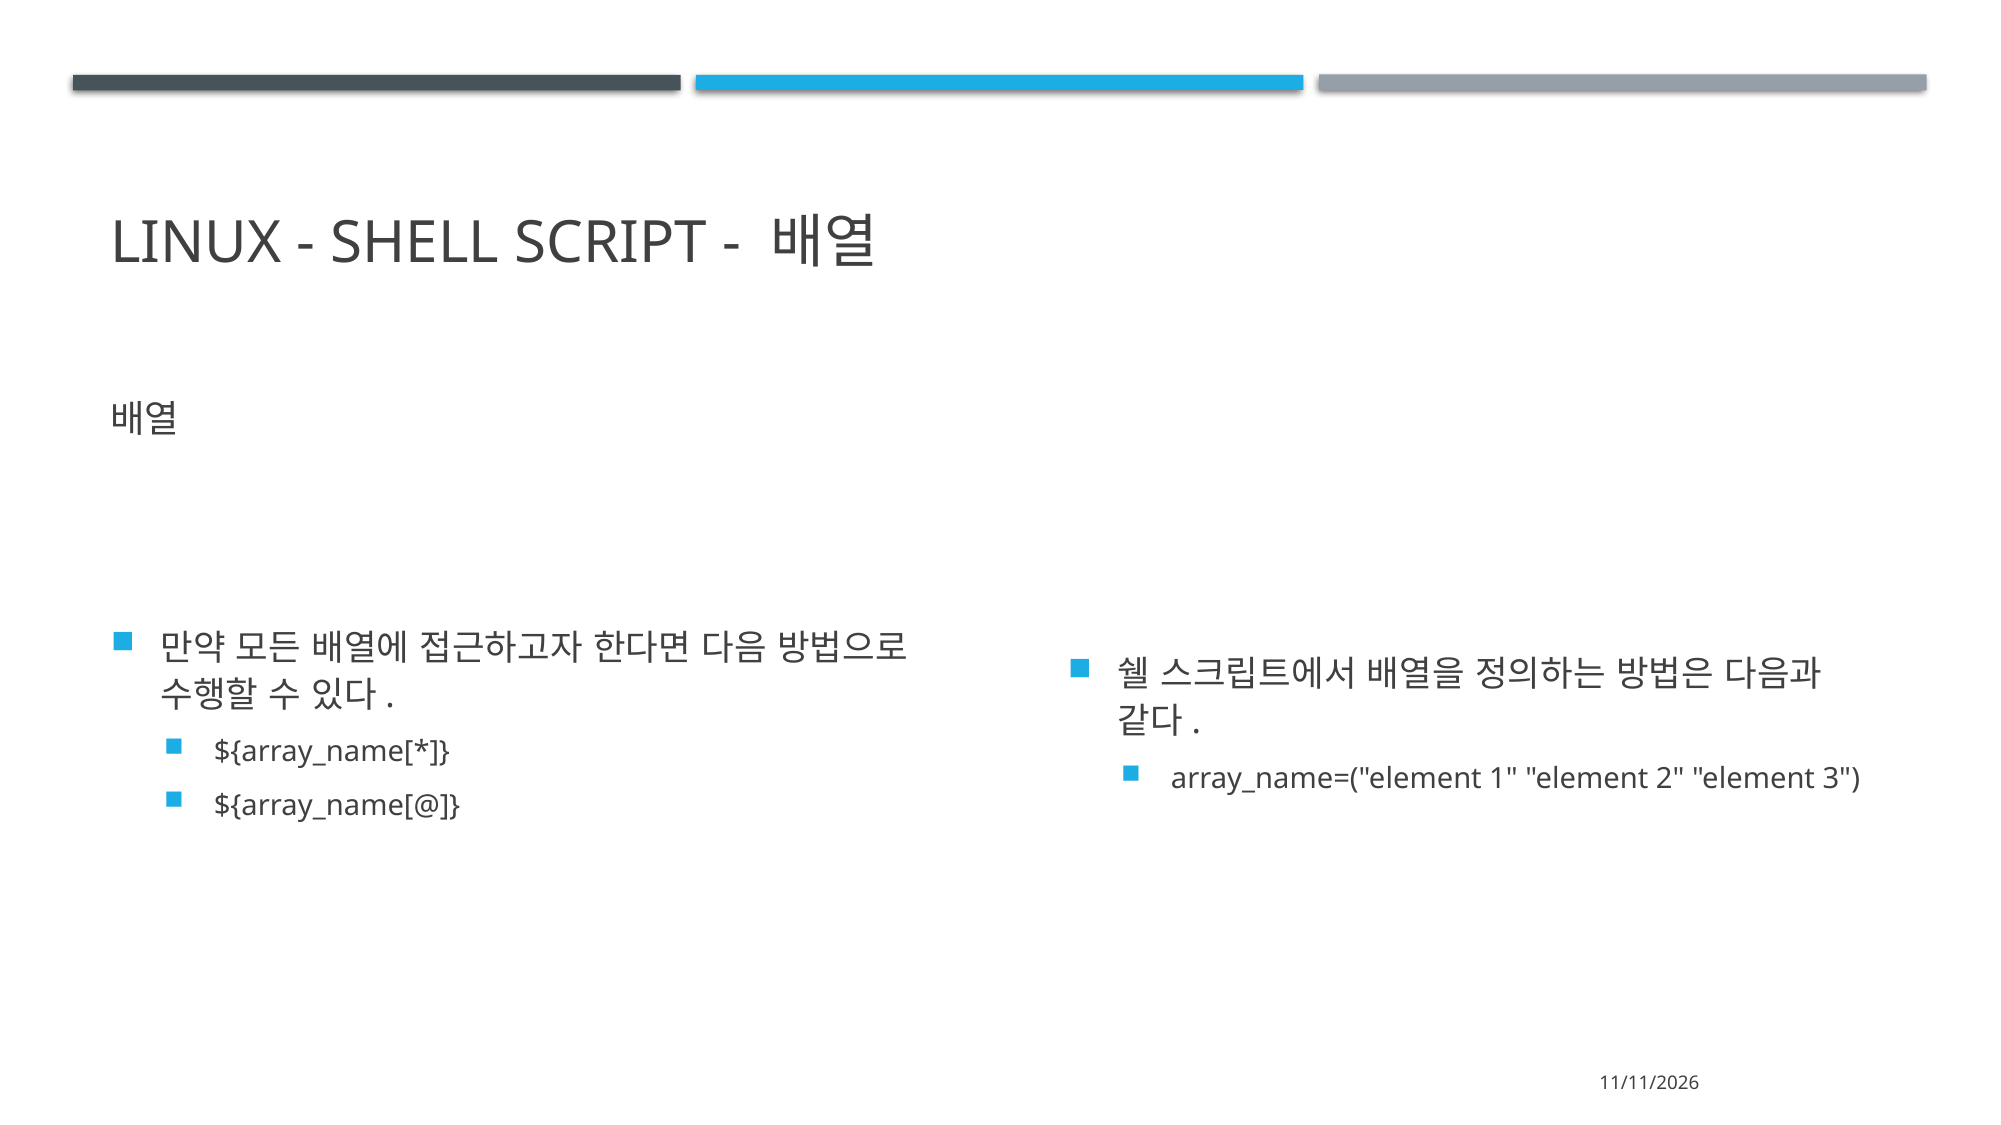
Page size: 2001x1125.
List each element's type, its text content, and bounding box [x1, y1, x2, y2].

list 배열 [95, 369, 1905, 461]
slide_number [1247, 1053, 1715, 1114]
list 만약 모든 배열에 접근하고자 한다면 다음 방법으로 수행할 수 있다. ${array_name[*]} ${array_name[@]} [95, 479, 948, 962]
title Linux - shell script - 배열 [95, 119, 1905, 282]
list 쉘 스크립트에서 배열을 정의하는 방법은 다음과 같다. array_name=("element 1" "element 2" "element 3") [1052, 479, 1905, 962]
